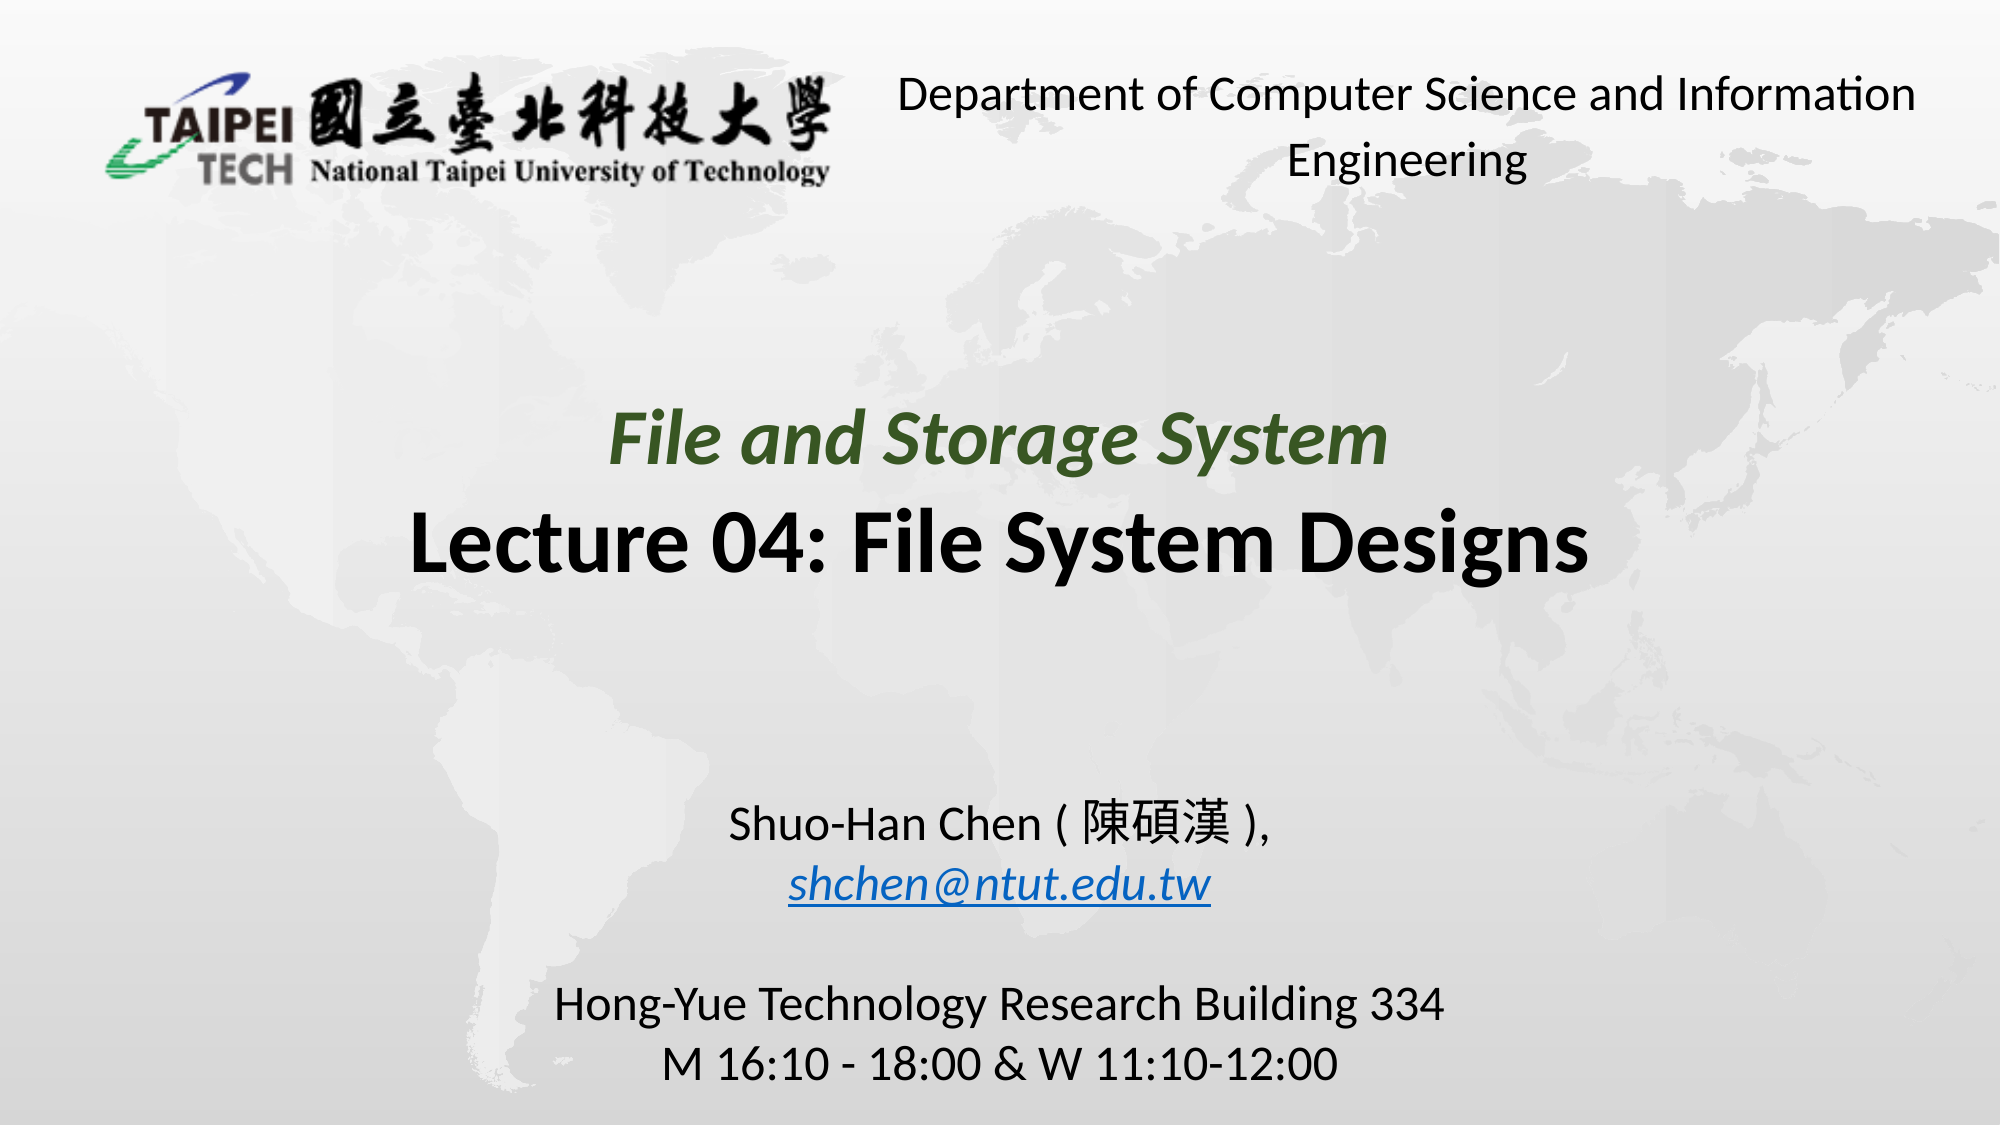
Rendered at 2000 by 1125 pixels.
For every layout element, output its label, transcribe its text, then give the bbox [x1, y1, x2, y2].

text_box Department of Computer Science and Information Engineering [869, 30, 1945, 195]
picture [101, 70, 840, 190]
title File and Storage System Lecture 04: File System Designs [199, 314, 1800, 598]
subtitle Shuo-Han Chen (陳碩漢), shchen@ntut.edu.tw Hong-Yue Technology Research Building 334 M 16:10 - 18:00 & W 11:10-12:00 [441, 723, 1558, 1100]
